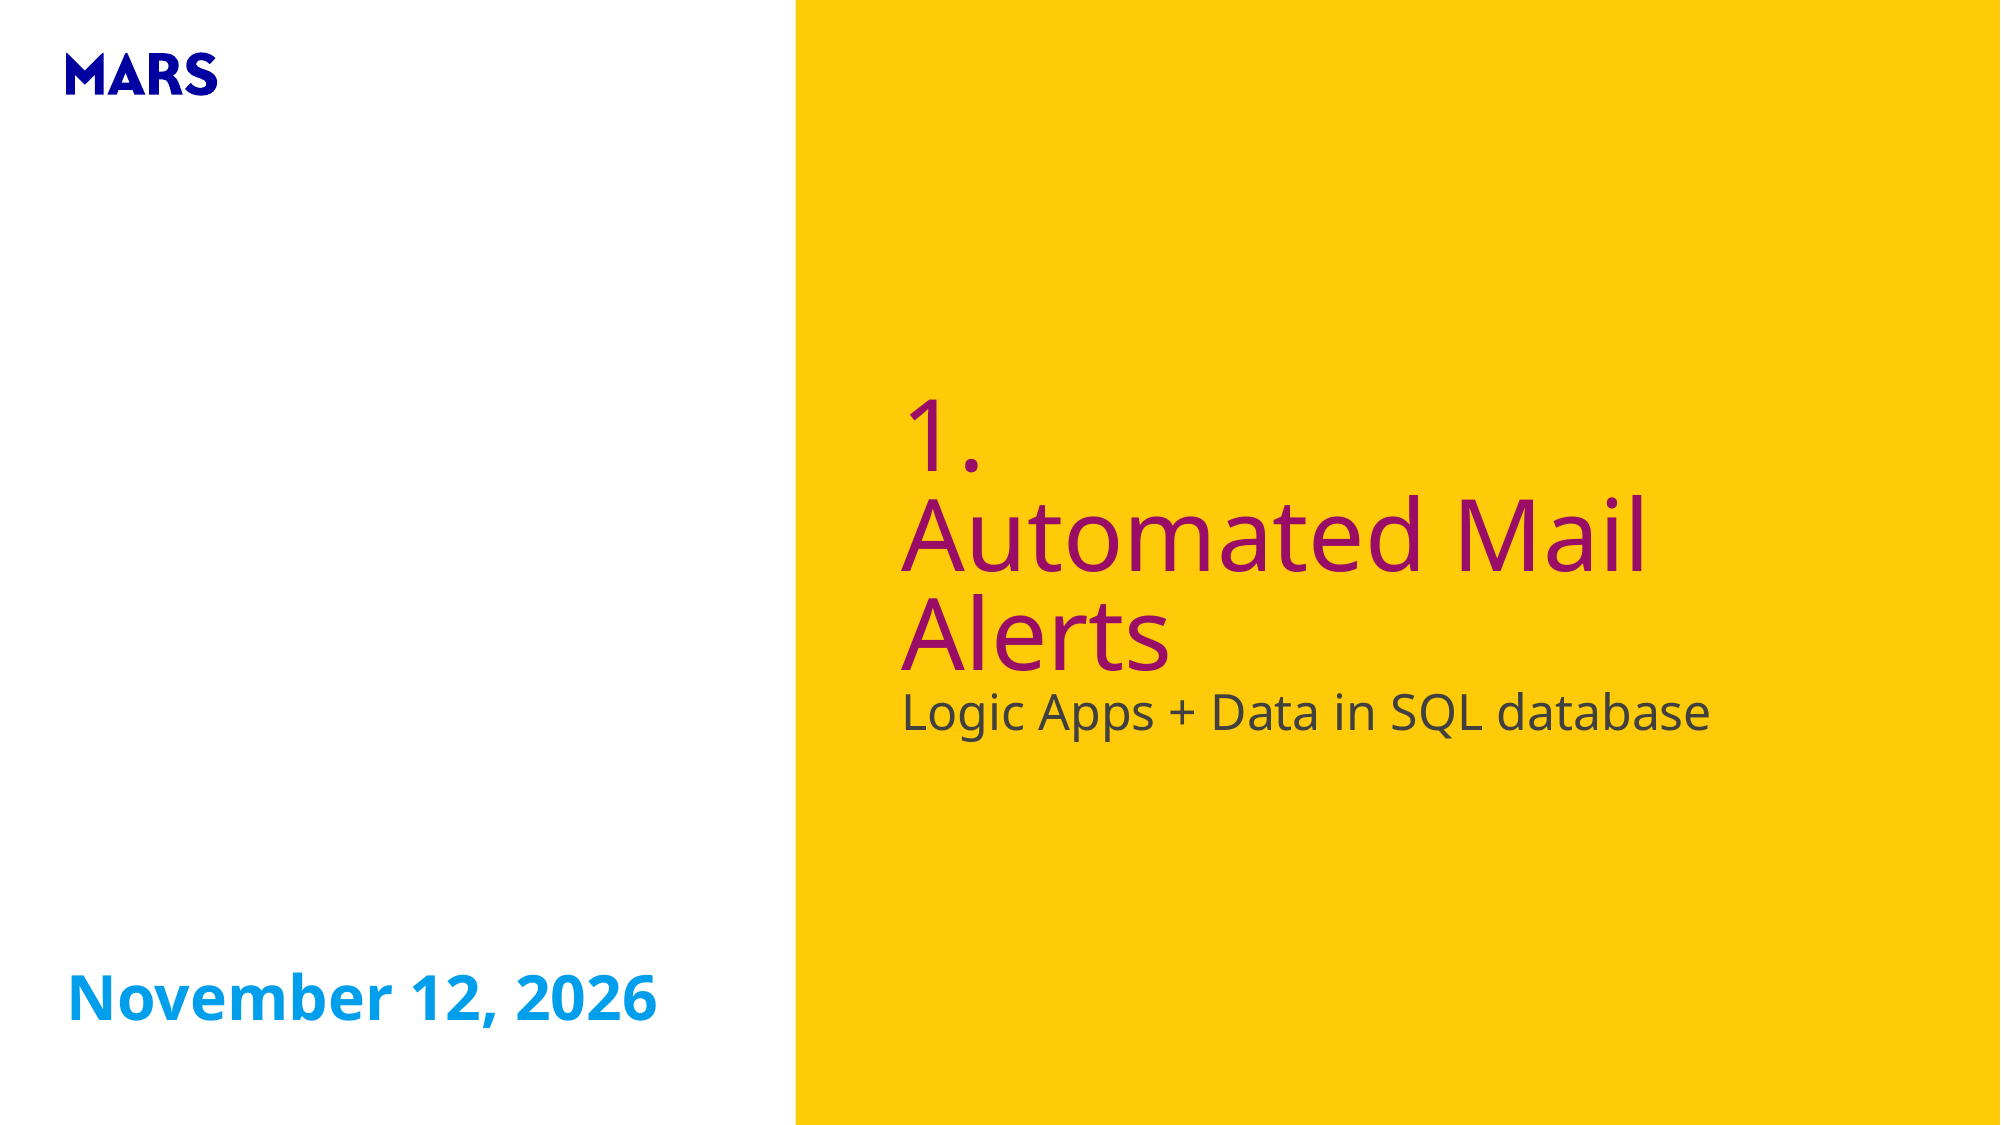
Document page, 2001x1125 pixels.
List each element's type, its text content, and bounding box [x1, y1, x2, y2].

title 1. Automated Mail Alerts Logic Apps + Data in SQL database [901, 269, 1907, 863]
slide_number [66, 957, 764, 1052]
